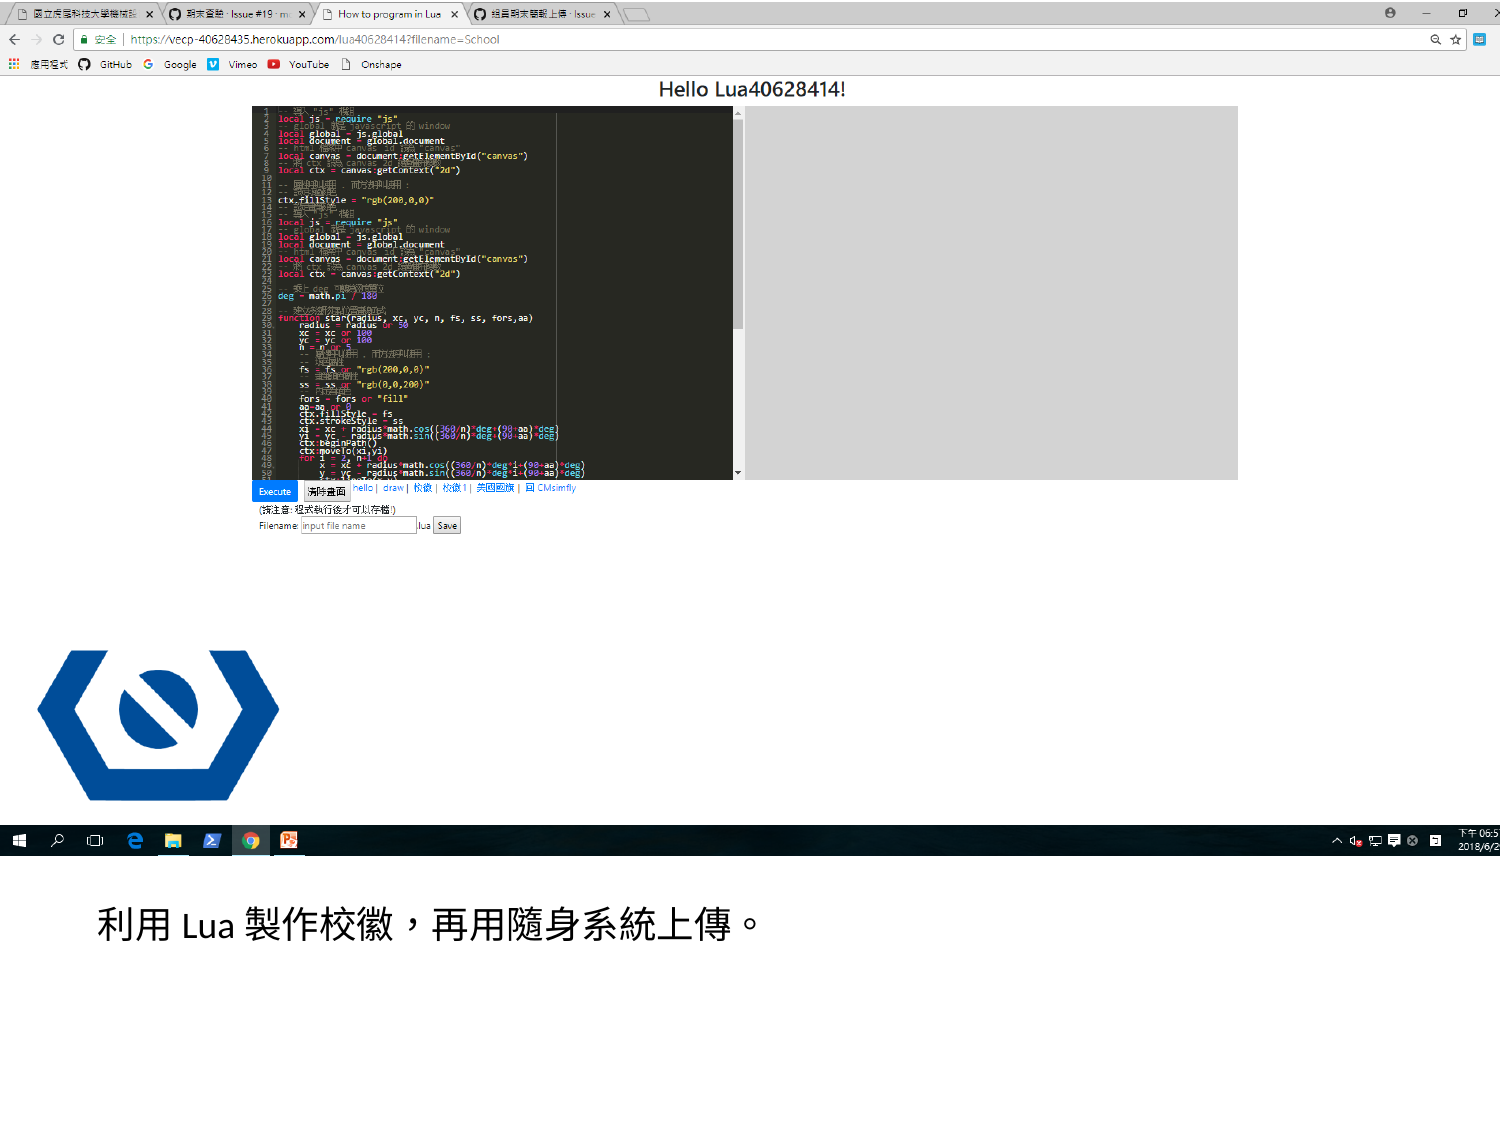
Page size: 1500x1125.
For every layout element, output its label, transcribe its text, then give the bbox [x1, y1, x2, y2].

text_box 利用Lua製作校徽，再用隨身系統上傳。 [83, 893, 785, 953]
picture [0, 2, 1500, 856]
